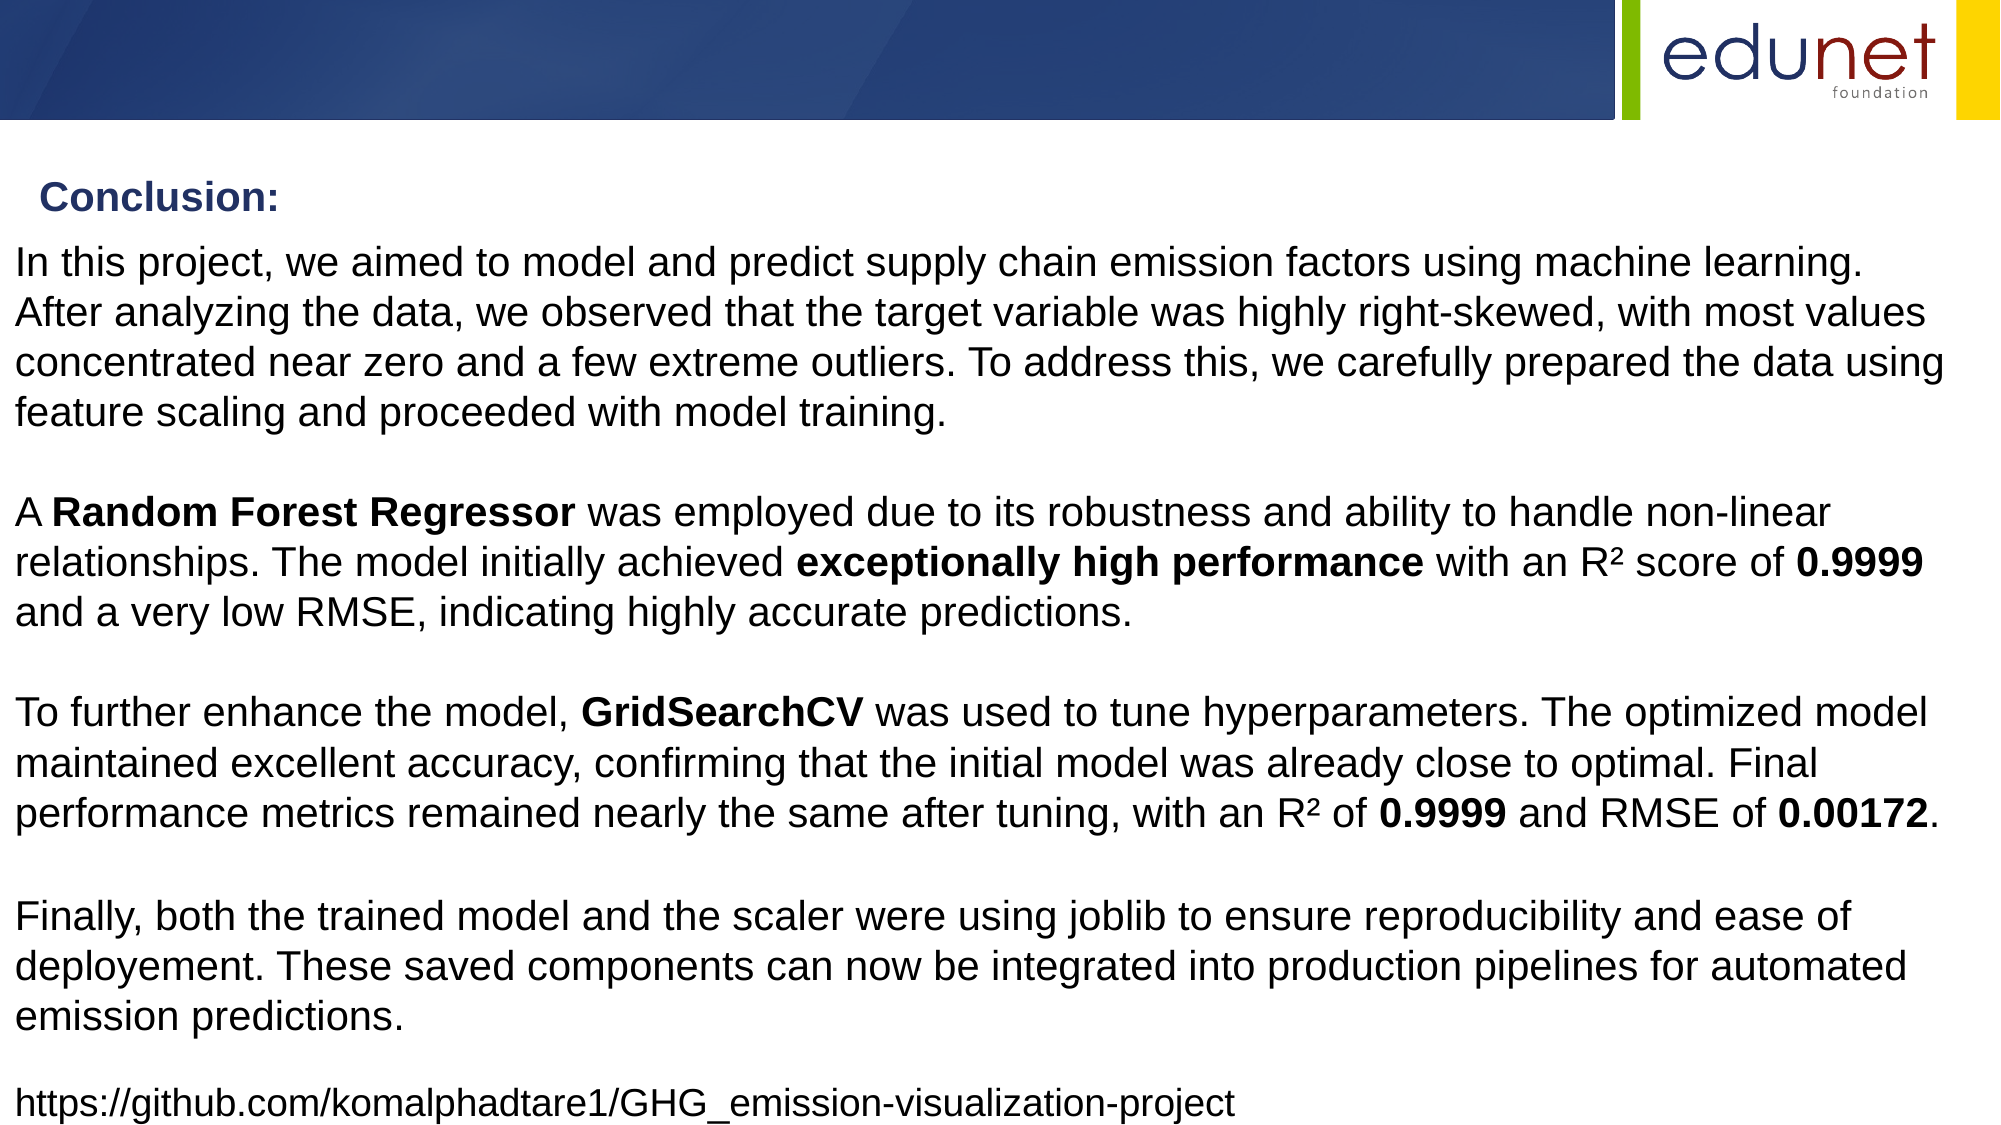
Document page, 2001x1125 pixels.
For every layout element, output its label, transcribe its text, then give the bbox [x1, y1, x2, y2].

picture [1652, 12, 1948, 108]
text_box In this project, we aimed to model and predict supply chain emission factors using machine learning. After analyzing the data, we observed that the target variable was highly right-skewed, with most values concentrated near zero and a few extreme outliers. To address this, we carefully prepared the data using feature scaling and proceeded with model training. A Random Forest Regressor was employed due to its robustness and ability to handle non-linear relationships. The model initially achieved exceptionally high performance with an R² score of 0.9999 and a very low RMSE, indicating highly accurate predictions. To further enhance the model, GridSearchCV was used to tune hyperparameters. The optimized model maintained excellent accuracy, confirming that the initial model was already close to optimal. Final performance metrics remained nearly the same after tuning, with an R² of 0.9999 and RMSE of 0.00172. [0, 227, 1963, 881]
text_box Finally, both the trained model and the scaler were using joblib to ensure reproducibility and ease of deployement. These saved components can now be integrated into production pipelines for automated emission predictions. [0, 881, 1963, 1047]
text_box Conclusion: [24, 162, 1026, 227]
text_box https://github.com/komalphadtare1/GHG_emission-visualization-project [0, 1070, 1431, 1125]
